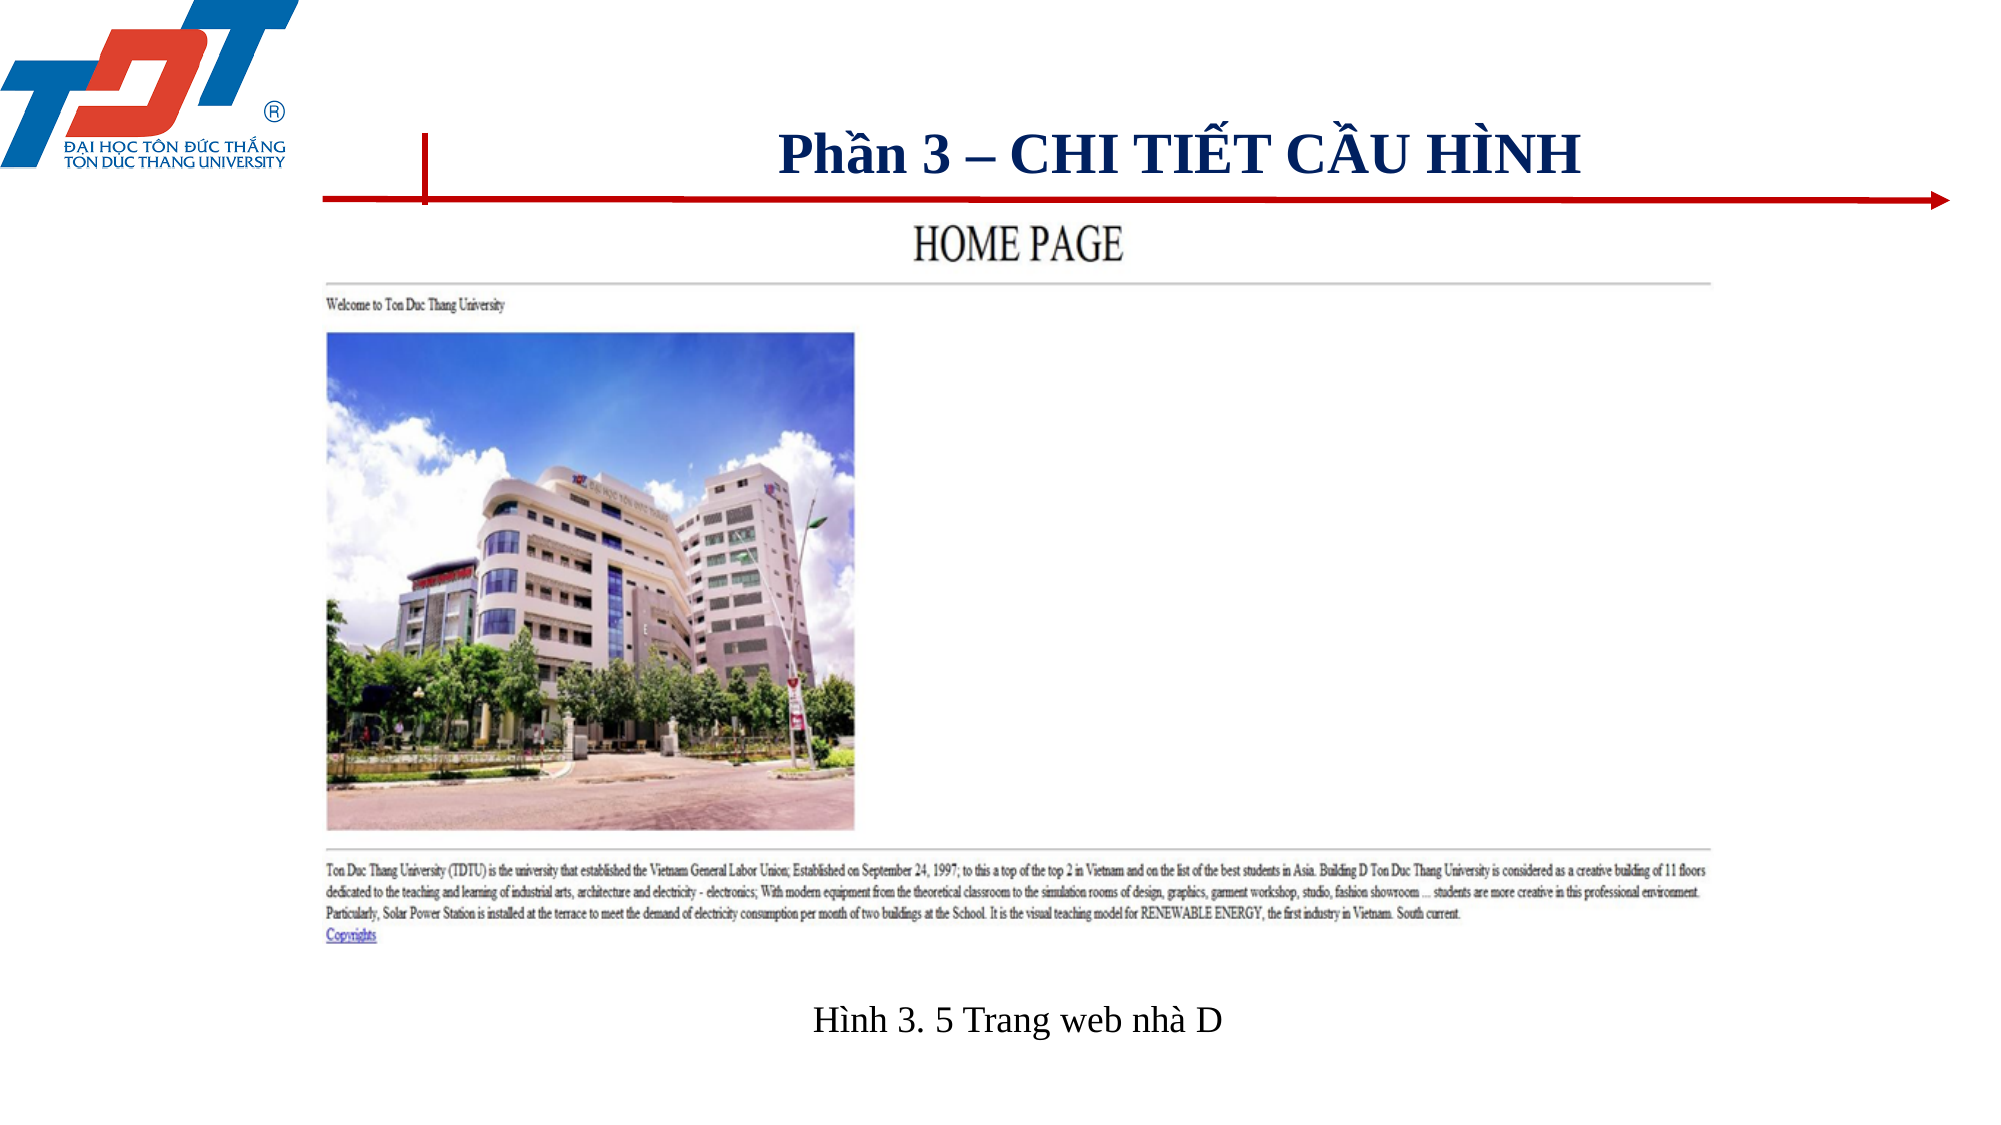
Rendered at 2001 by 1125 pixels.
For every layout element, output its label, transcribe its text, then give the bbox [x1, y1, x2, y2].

picture [0, 0, 299, 169]
text_box Hình 3. 5 Trang web nhà D [728, 987, 1308, 1048]
text_box Phần 3 – CHI TIẾT CẦU HÌNH [424, 107, 1950, 193]
picture [322, 205, 1714, 983]
